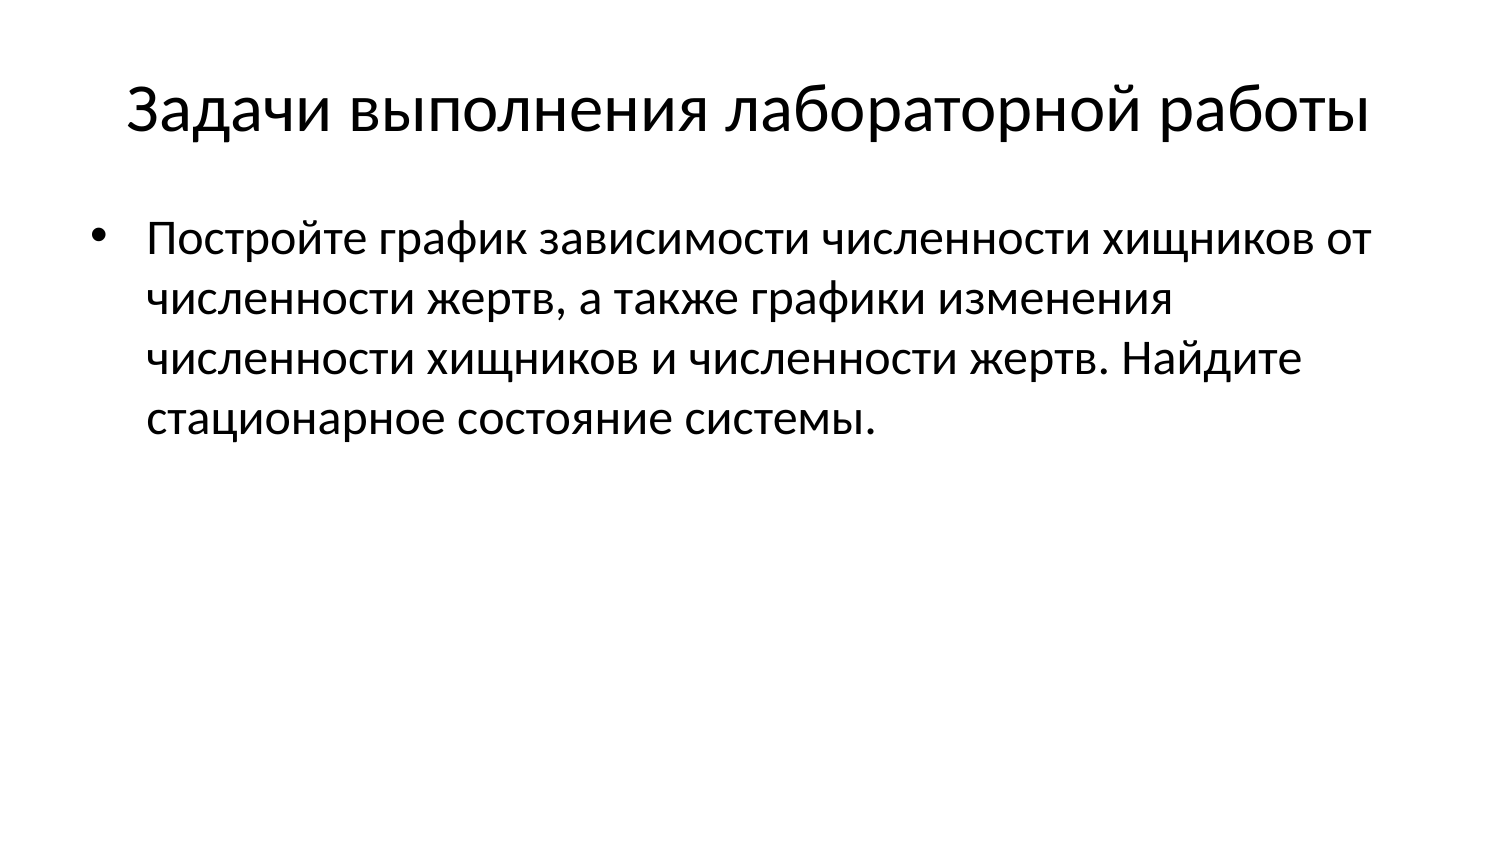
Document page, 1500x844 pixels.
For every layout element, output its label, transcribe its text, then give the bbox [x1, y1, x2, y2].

list Постройте график зависимости численности хищников от численности жертв, а также графики изменения численности хищников и численности жертв. Найдите стационарное состояние системы. [75, 196, 1425, 754]
title Задачи выполнения лабораторной работы [75, 33, 1425, 175]
